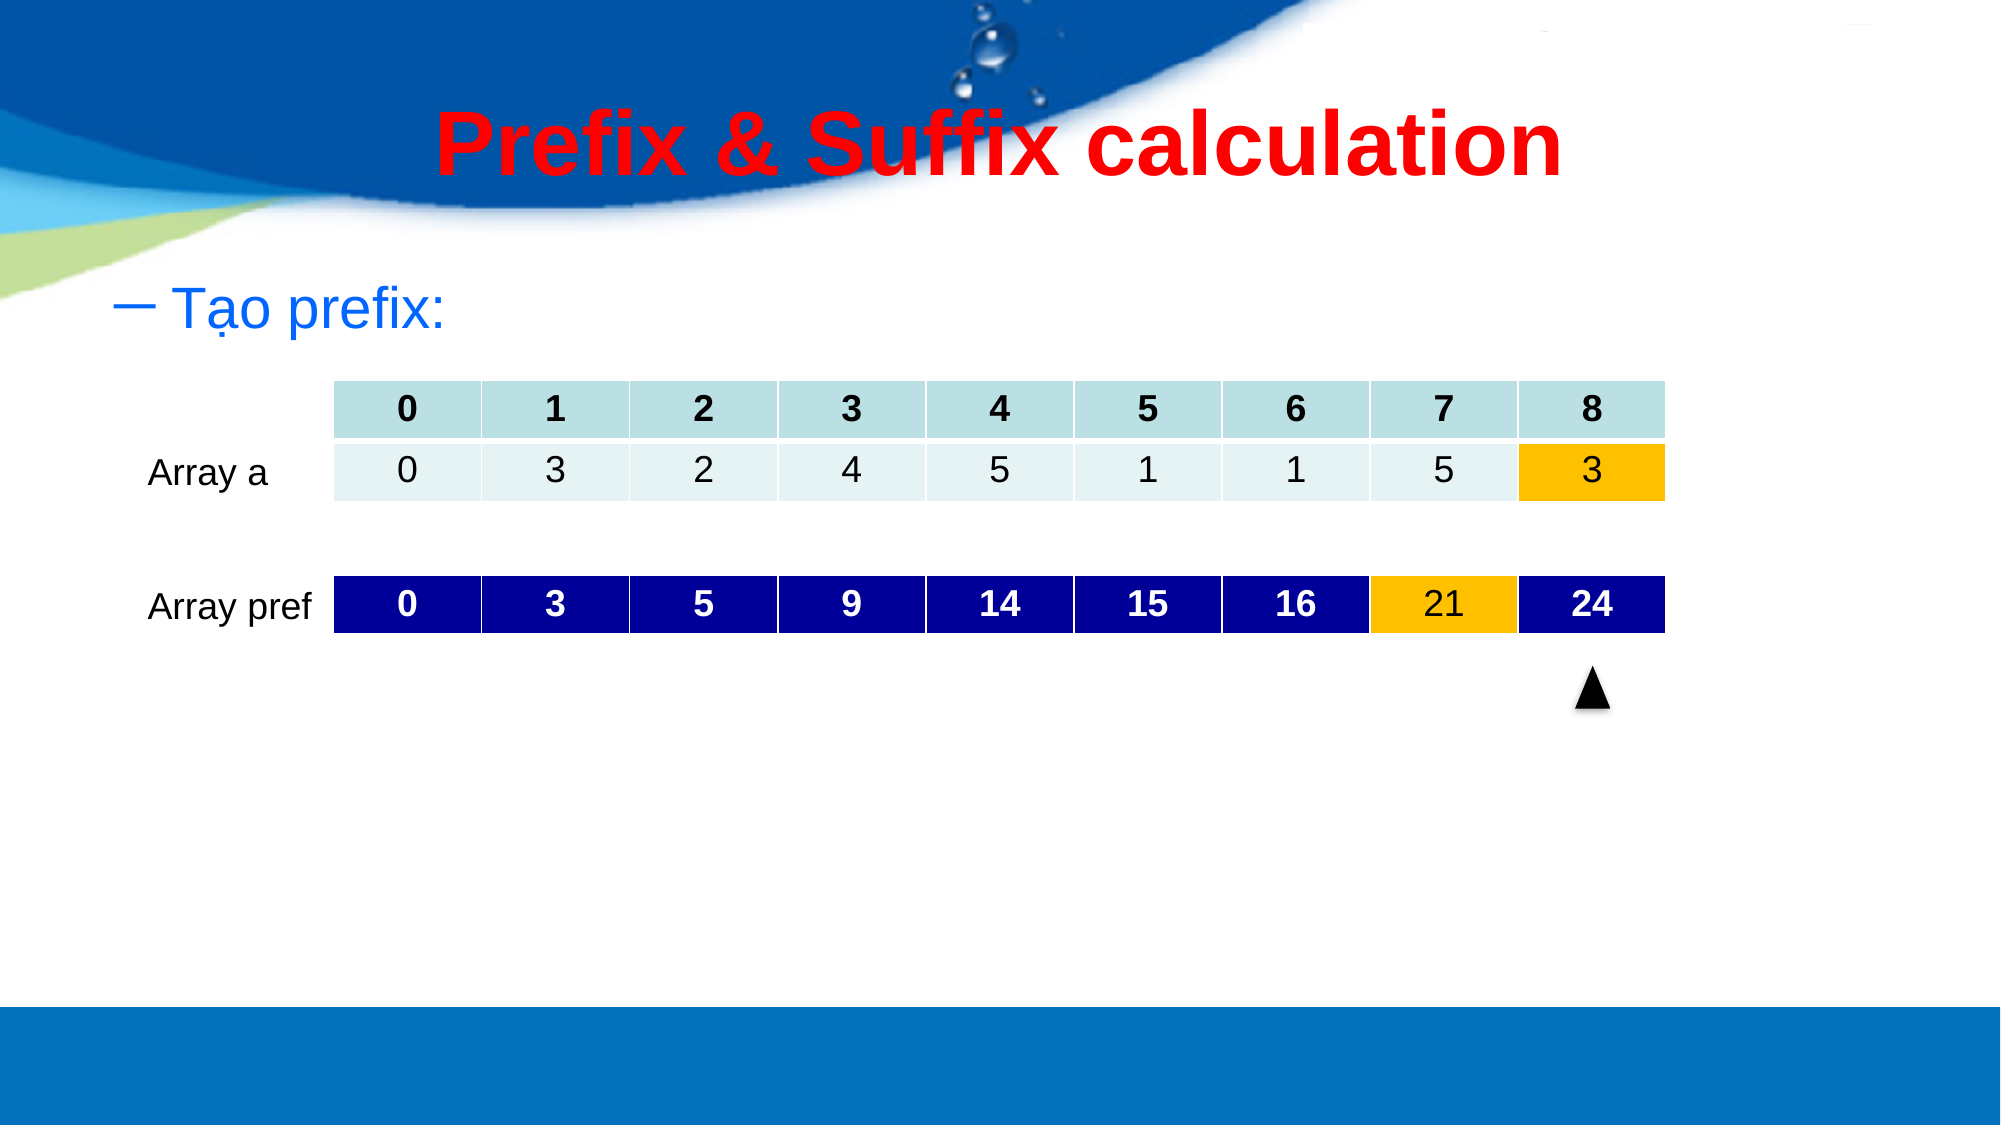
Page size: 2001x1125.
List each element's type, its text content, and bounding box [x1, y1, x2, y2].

table_header 15 [1075, 576, 1221, 633]
table_header 1 [482, 381, 629, 438]
table_header 8 [1519, 381, 1665, 438]
table_header 0 [334, 381, 481, 438]
table_cell 0 [334, 444, 481, 501]
table_header 4 [927, 381, 1073, 438]
table_cell 5 [927, 444, 1073, 501]
table_header 5 [1075, 381, 1221, 438]
text_box Array a [132, 441, 284, 501]
table_cell 2 [630, 444, 777, 501]
table_header 21 [1371, 576, 1517, 633]
table_cell 3 [1519, 444, 1665, 501]
table_header 6 [1223, 381, 1369, 438]
table_header 24 [1519, 576, 1665, 633]
table_header 3 [482, 576, 629, 633]
text_box Array pref [132, 574, 327, 635]
table_header 0 [334, 576, 481, 633]
table_header 3 [779, 381, 925, 438]
table_cell 4 [779, 444, 925, 501]
table_header 7 [1371, 381, 1517, 438]
table_header 9 [779, 576, 925, 633]
table_cell 1 [1075, 444, 1221, 501]
table_header 2 [630, 381, 777, 438]
table_header 16 [1223, 576, 1369, 633]
table_cell 3 [482, 444, 629, 501]
table_cell 1 [1223, 444, 1369, 501]
text_box [1575, 665, 1611, 709]
table_header 5 [630, 576, 777, 633]
table_header 14 [927, 576, 1073, 633]
picture [0, 0, 2001, 1125]
table_cell 5 [1371, 444, 1517, 501]
title Prefix & Suffix calculation [99, 45, 1900, 233]
